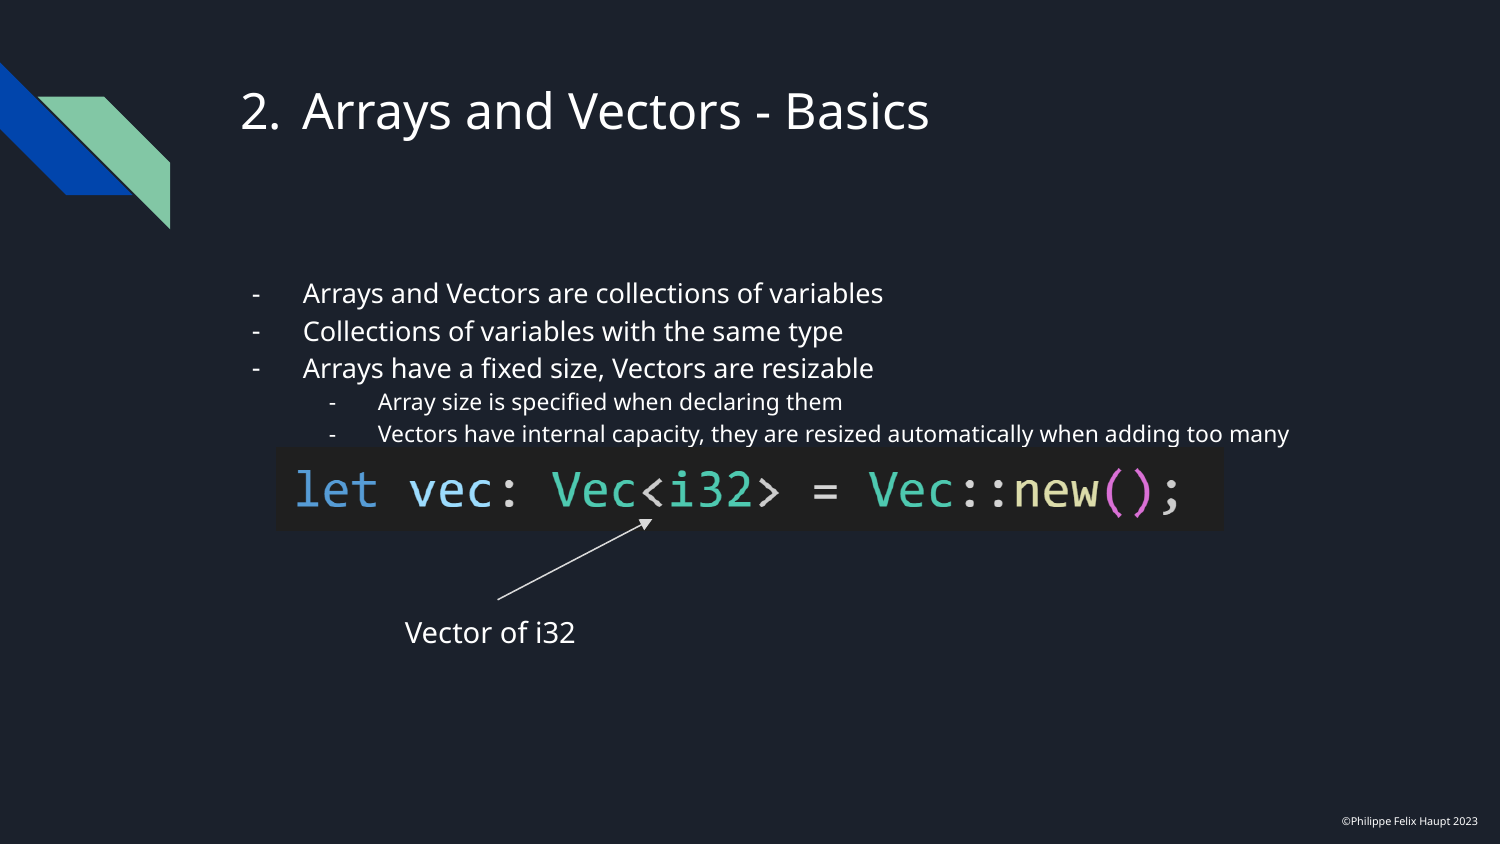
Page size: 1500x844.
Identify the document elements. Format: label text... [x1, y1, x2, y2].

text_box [497, 518, 653, 600]
picture [276, 447, 1224, 531]
title Arrays and Vectors - Basics [212, 64, 1368, 215]
list Arrays and Vectors are collections of variables Collections of variables with the same type Arrays have a fixed size, Vectors are resizable Array size is specified when declaring them Vectors have internal capacity, they are resized automatically when adding too many elements [212, 257, 1368, 790]
text_box Vector of i32 [389, 599, 606, 665]
subtitle ©Philippe Felix Haupt 2023 [1326, 801, 1500, 844]
